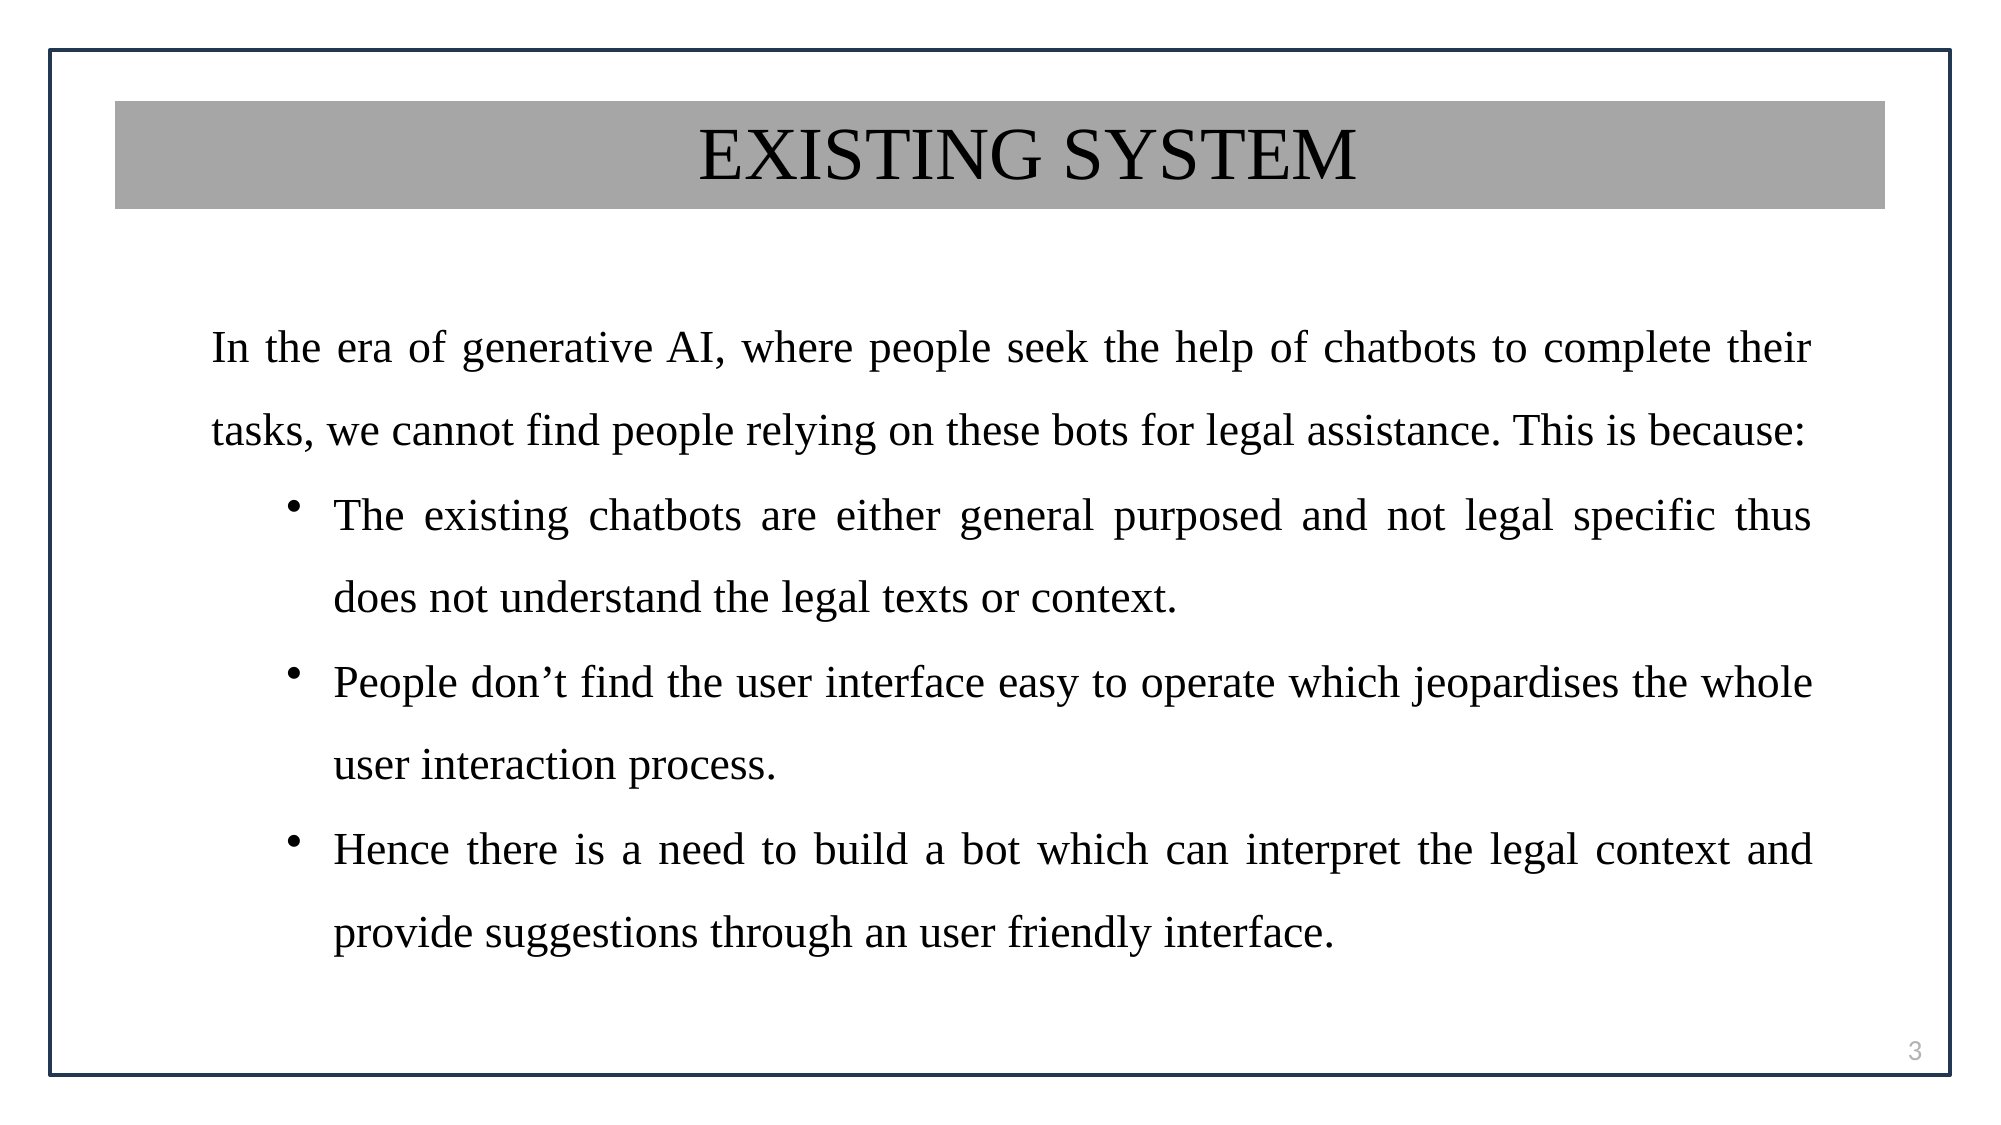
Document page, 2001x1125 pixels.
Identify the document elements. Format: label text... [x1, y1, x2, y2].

title EXISTING SYSTEM [500, 102, 1556, 287]
slide_number 3 [1462, 1031, 1923, 1067]
text_box [110, 96, 1890, 214]
text_box [48, 48, 1952, 1077]
text_box In the era of generative AI, where people seek the help of chatbots to complete their tasks, we cannot find people relying on these bots for legal assistance. This is because: The existing chatbots are either general purposed and not legal specific thus does not understand the legal texts or context. People don’t find the user interface easy to operate which jeopardises the whole user interaction process. Hence there is a need to build a bot which can interpret the legal context and provide suggestions through an user friendly interface. [209, 287, 1816, 957]
